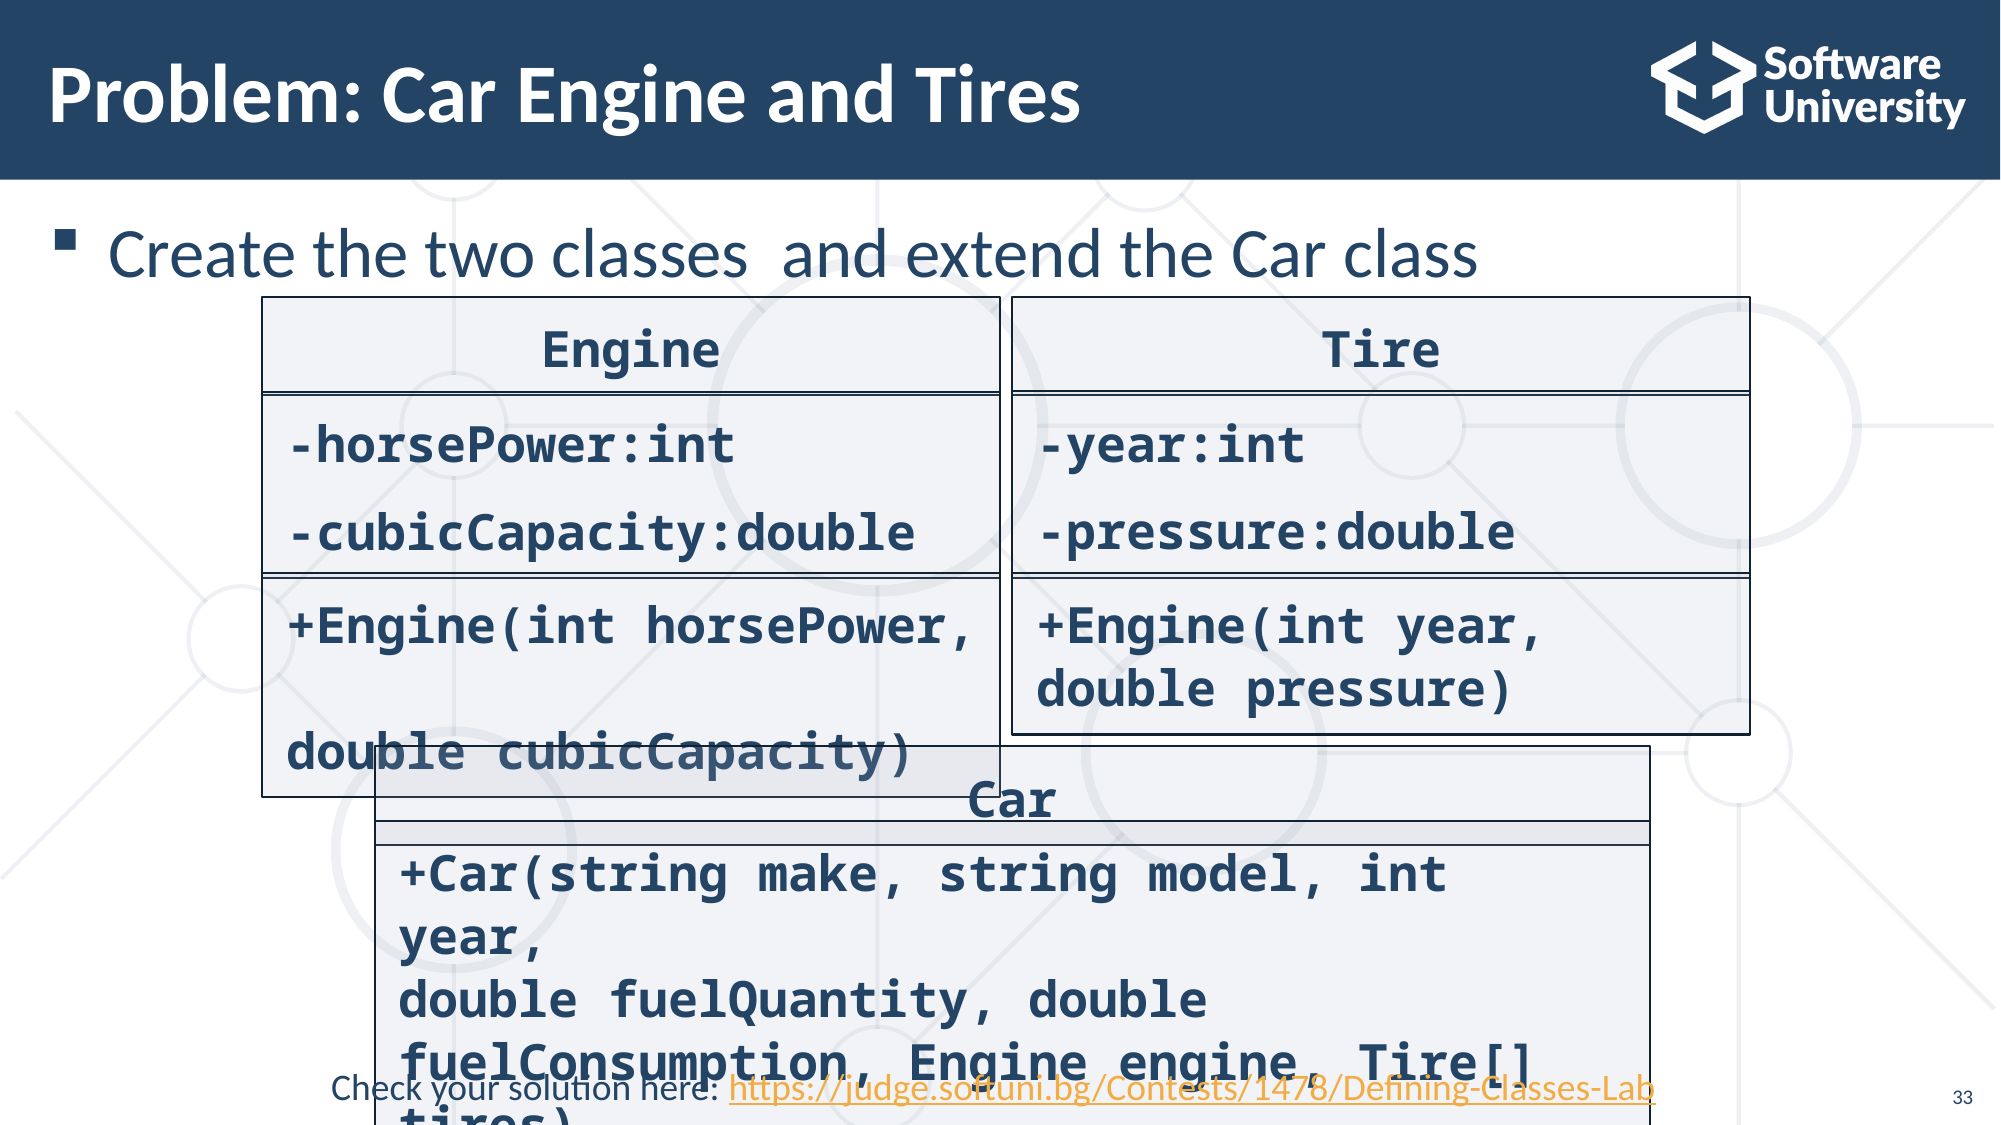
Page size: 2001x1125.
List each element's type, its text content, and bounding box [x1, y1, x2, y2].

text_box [374, 746, 1651, 1046]
slide_number 33 [1927, 1067, 1989, 1117]
title Problem: Car Engine and Tires [31, 16, 1625, 162]
picture [1651, 41, 1966, 134]
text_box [1012, 296, 1751, 734]
text_box Check your solution here: https://judge.softuni.bg/Contests/1478/Defining-Classes-Lab [124, 1055, 1863, 1116]
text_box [262, 296, 1001, 733]
list Create the two classes and extend the Car class [31, 196, 1863, 325]
